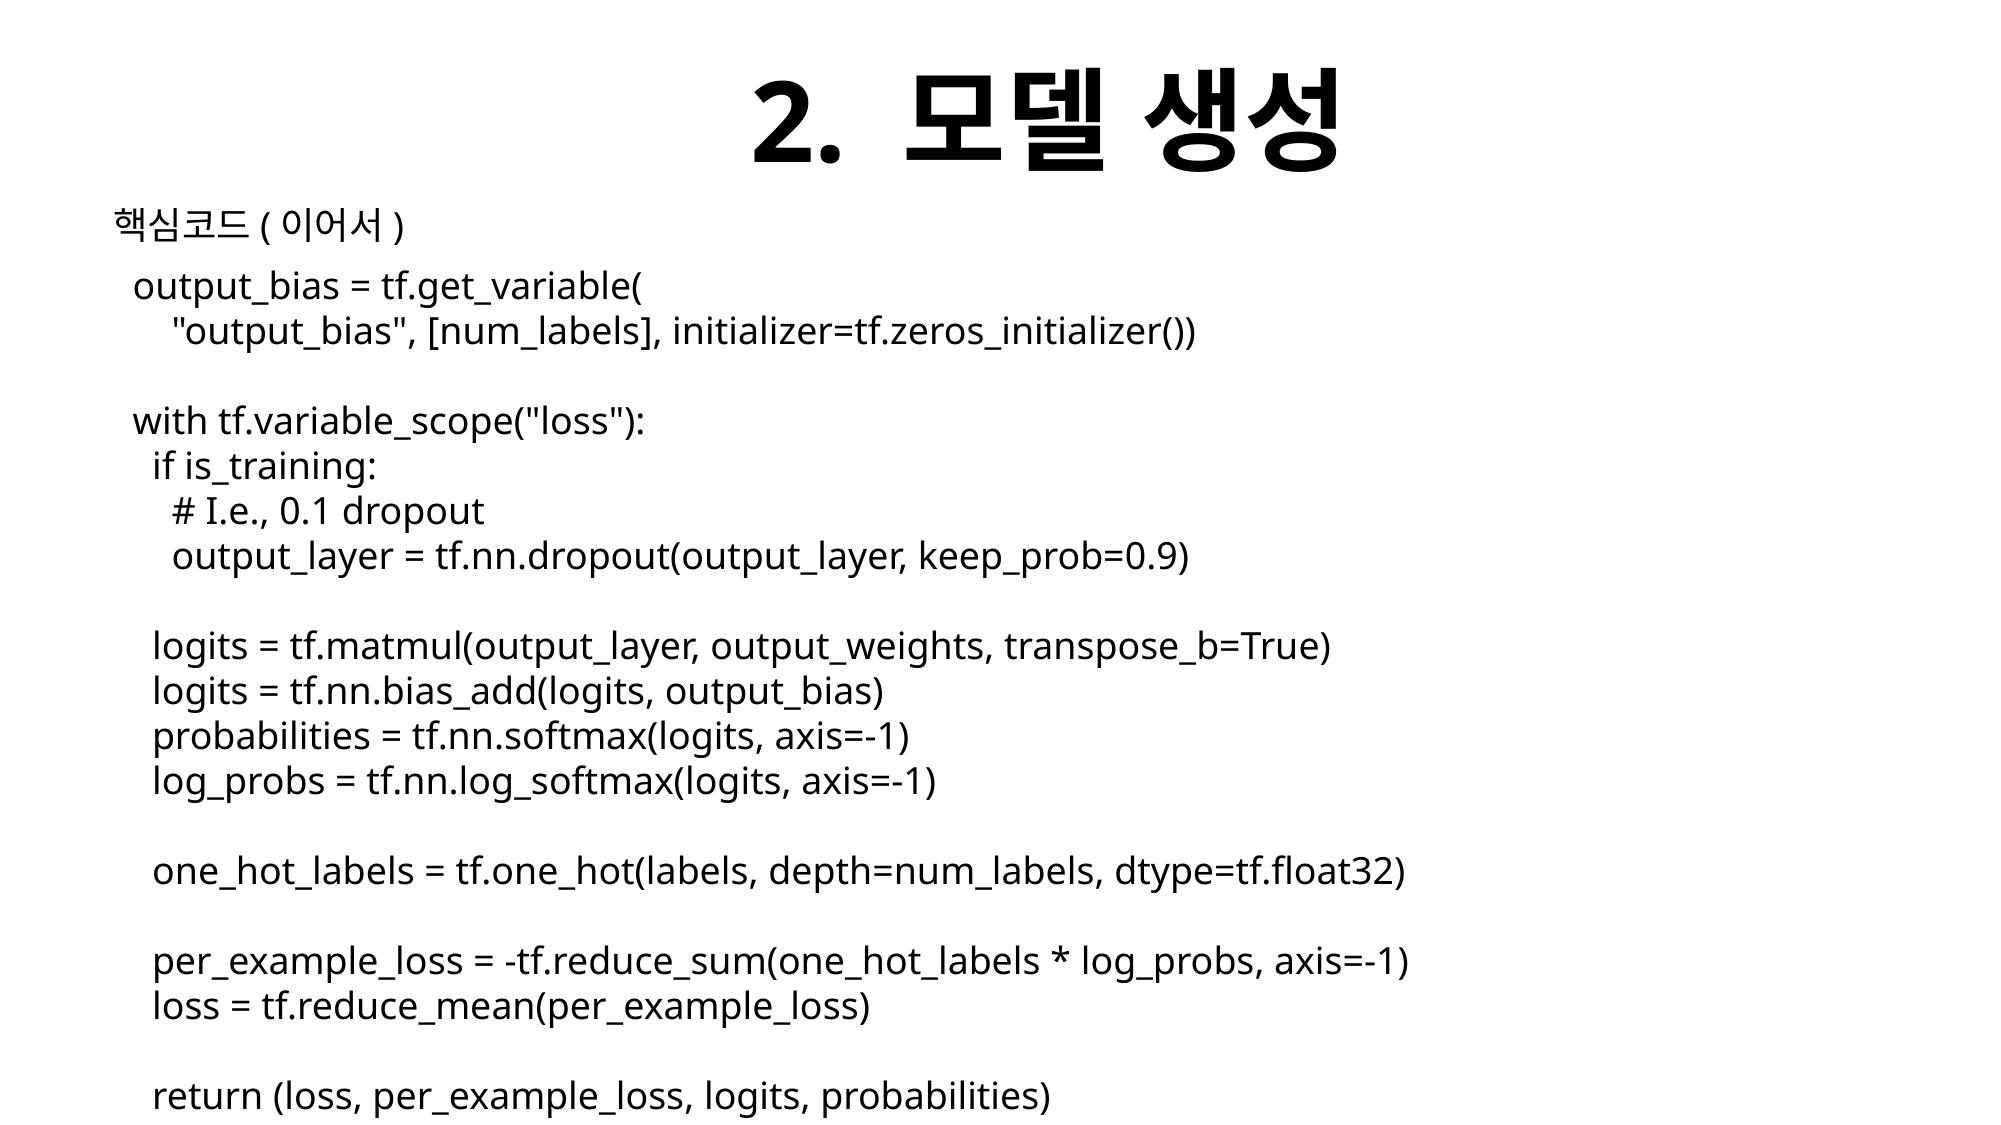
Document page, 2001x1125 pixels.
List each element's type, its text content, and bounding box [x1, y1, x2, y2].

text_box 핵심코드(이어서) [98, 194, 872, 254]
text_box 2. 모델 생성 [98, 42, 2000, 193]
text_box output_bias = tf.get_variable( "output_bias", [num_labels], initializer=tf.zeros_initializer()) with tf.variable_scope("loss"): if is_training: # I.e., 0.1 dropout output_layer = tf.nn.dropout(output_layer, keep_prob=0.9) logits = tf.matmul(output_layer, output_weights, transpose_b=True) logits = tf.nn.bias_add(logits, output_bias) probabilities = tf.nn.softmax(logits, axis=-1) log_probs = tf.nn.log_softmax(logits, axis=-1) one_hot_labels = tf.one_hot(labels, depth=num_labels, dtype=tf.float32) per_example_loss = -tf.reduce_sum(one_hot_labels * log_probs, axis=-1) loss = tf.reduce_mean(per_example_loss) return (loss, per_example_loss, logits, probabilities) [98, 254, 1907, 1125]
